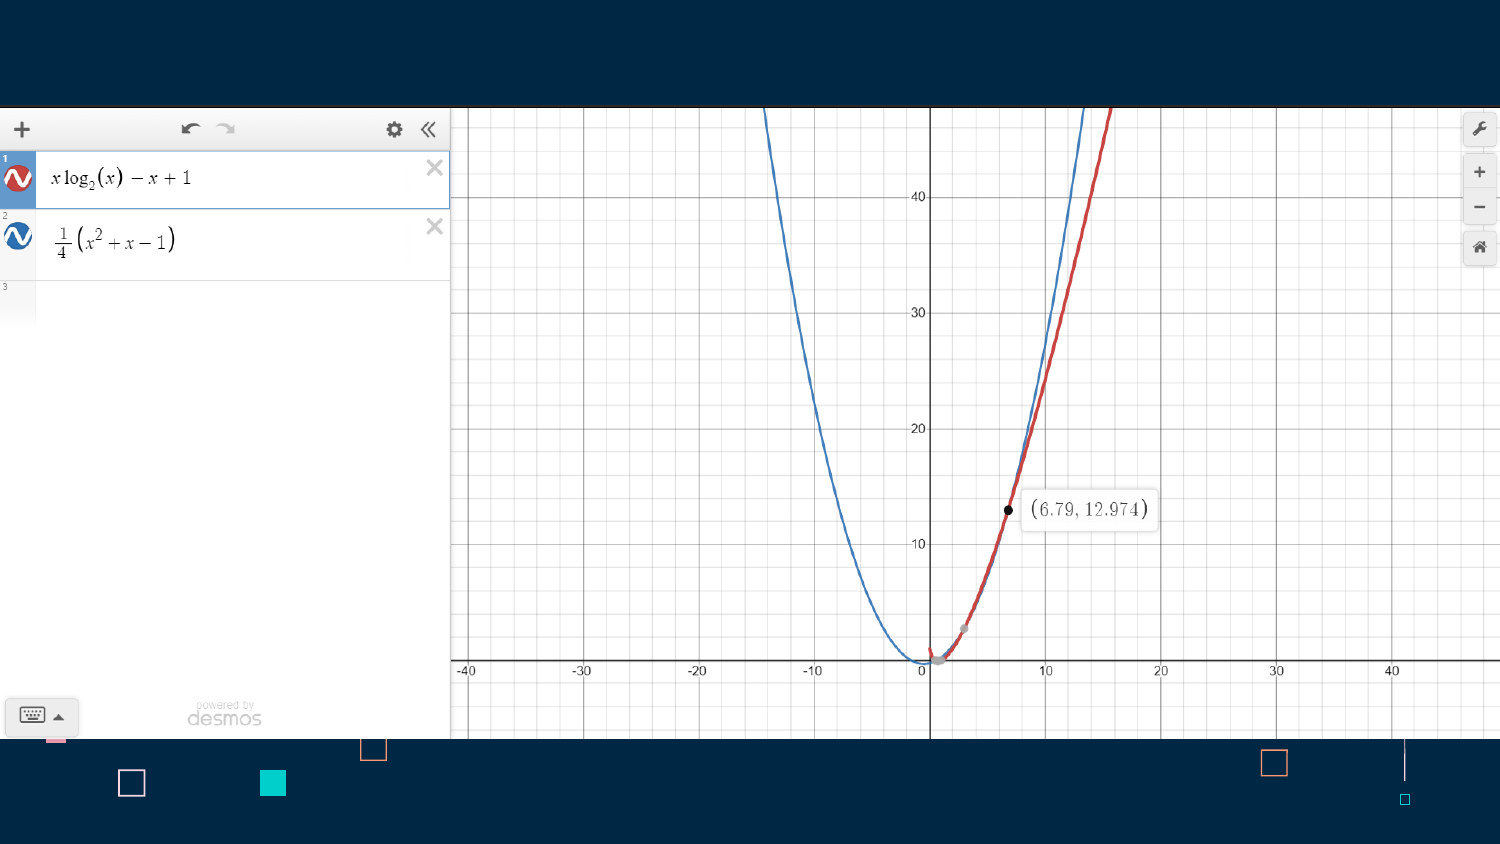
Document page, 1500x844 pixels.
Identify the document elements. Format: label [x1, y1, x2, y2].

picture [0, 104, 1500, 739]
